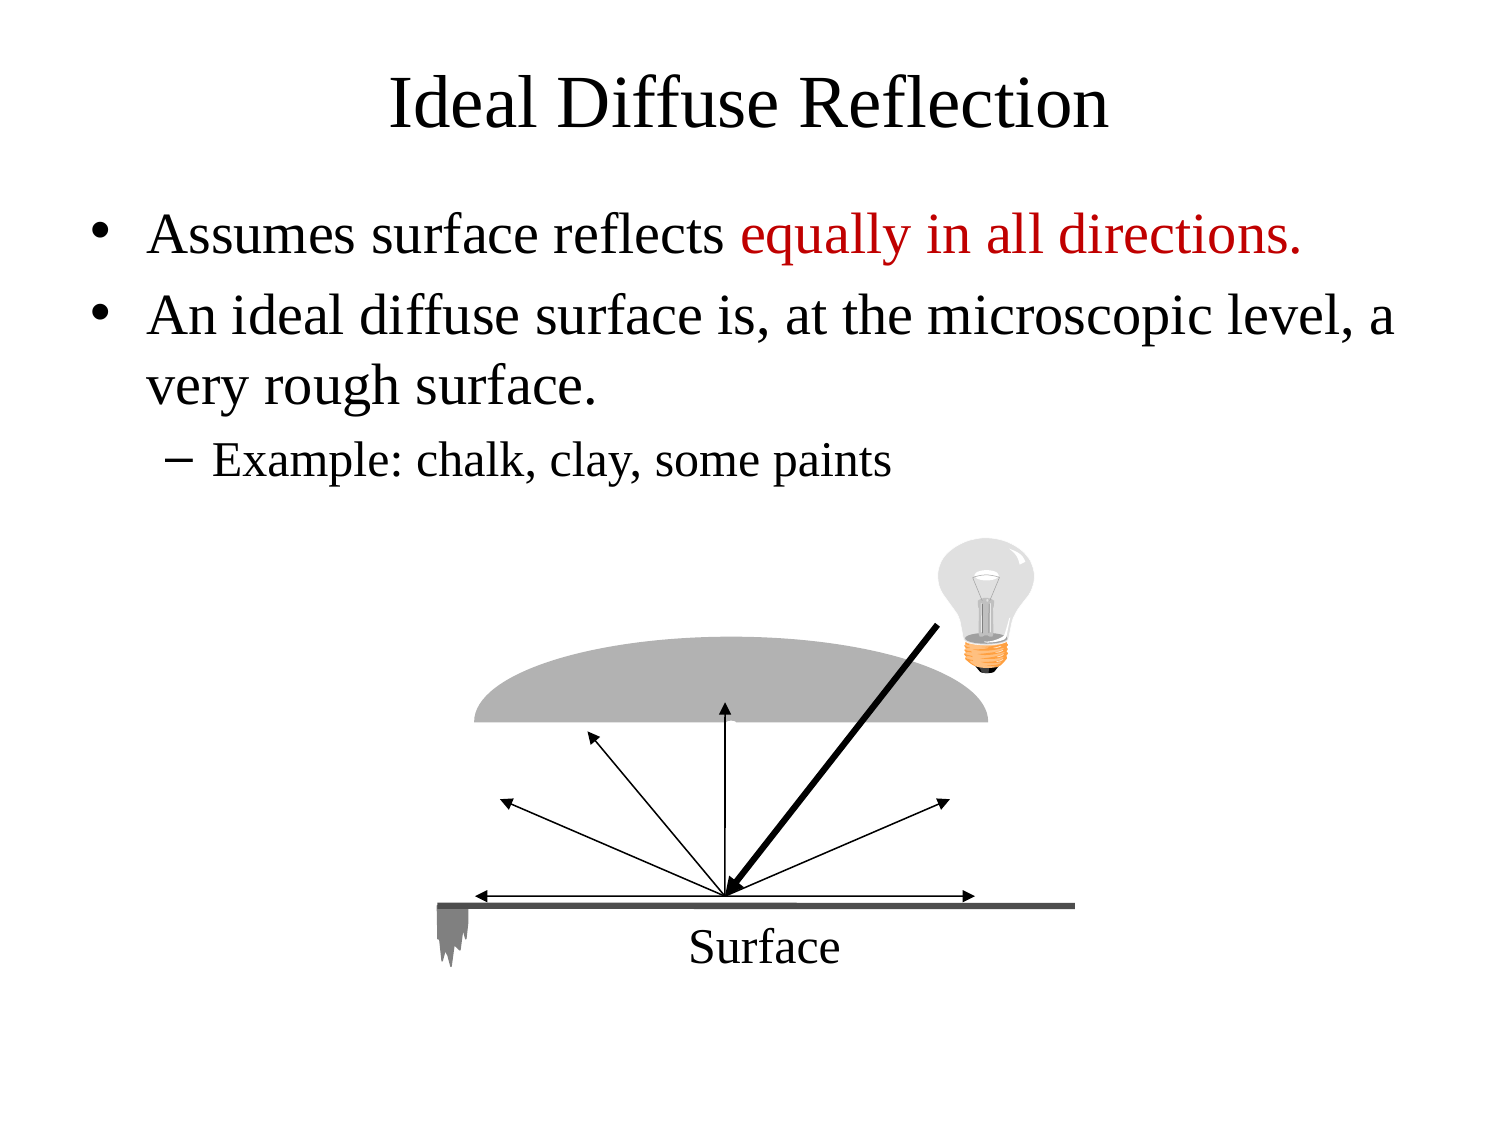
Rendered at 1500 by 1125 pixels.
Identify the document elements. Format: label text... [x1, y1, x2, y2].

list Assumes surface reflects equally in all directions. An ideal diffuse surface is, at the microscopic level, a very rough surface. Example: chalk, clay, some paints [75, 187, 1425, 1055]
title Ideal Diffuse Reflection [75, 45, 1425, 150]
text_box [437, 537, 1076, 982]
